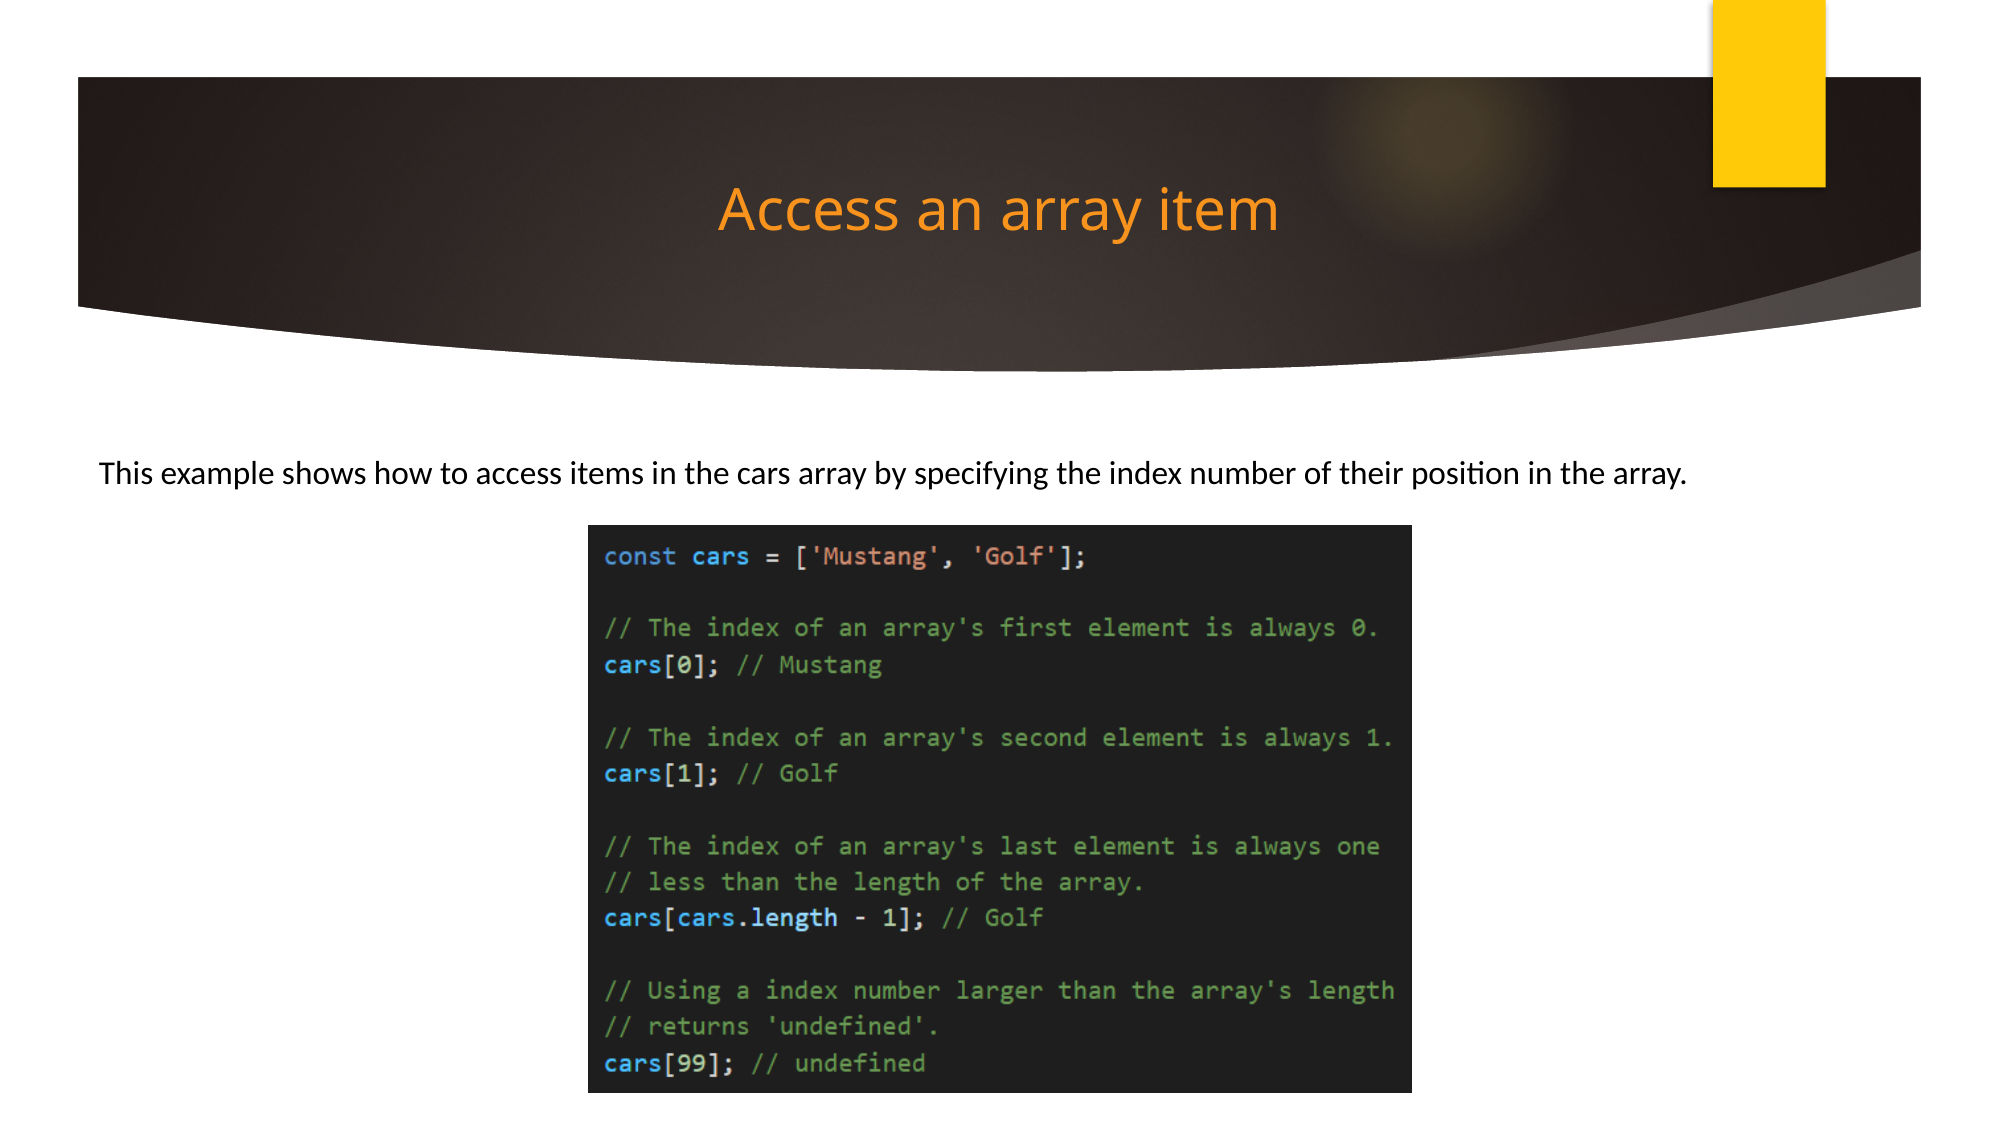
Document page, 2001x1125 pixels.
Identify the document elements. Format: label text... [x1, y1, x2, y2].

title Access an array item [314, 167, 1686, 250]
picture [587, 525, 1413, 1093]
picture [79, 78, 1920, 371]
text_box When your HTML code is parsed by a web browser, it is converted to the DOM as was mentioned above. One of the primary differences is that these nodes are objects that have many properties and methods attached to them. These properties and methods are the primary tools we are going to use to manipulate our webpage with JavaScript. We’ll start with the query selectors - those that help you target nodes. [1512, 312, 1743, 354]
text_box This example shows how to access items in the cars array by specifying the index number of their position in the array. [83, 443, 1916, 499]
